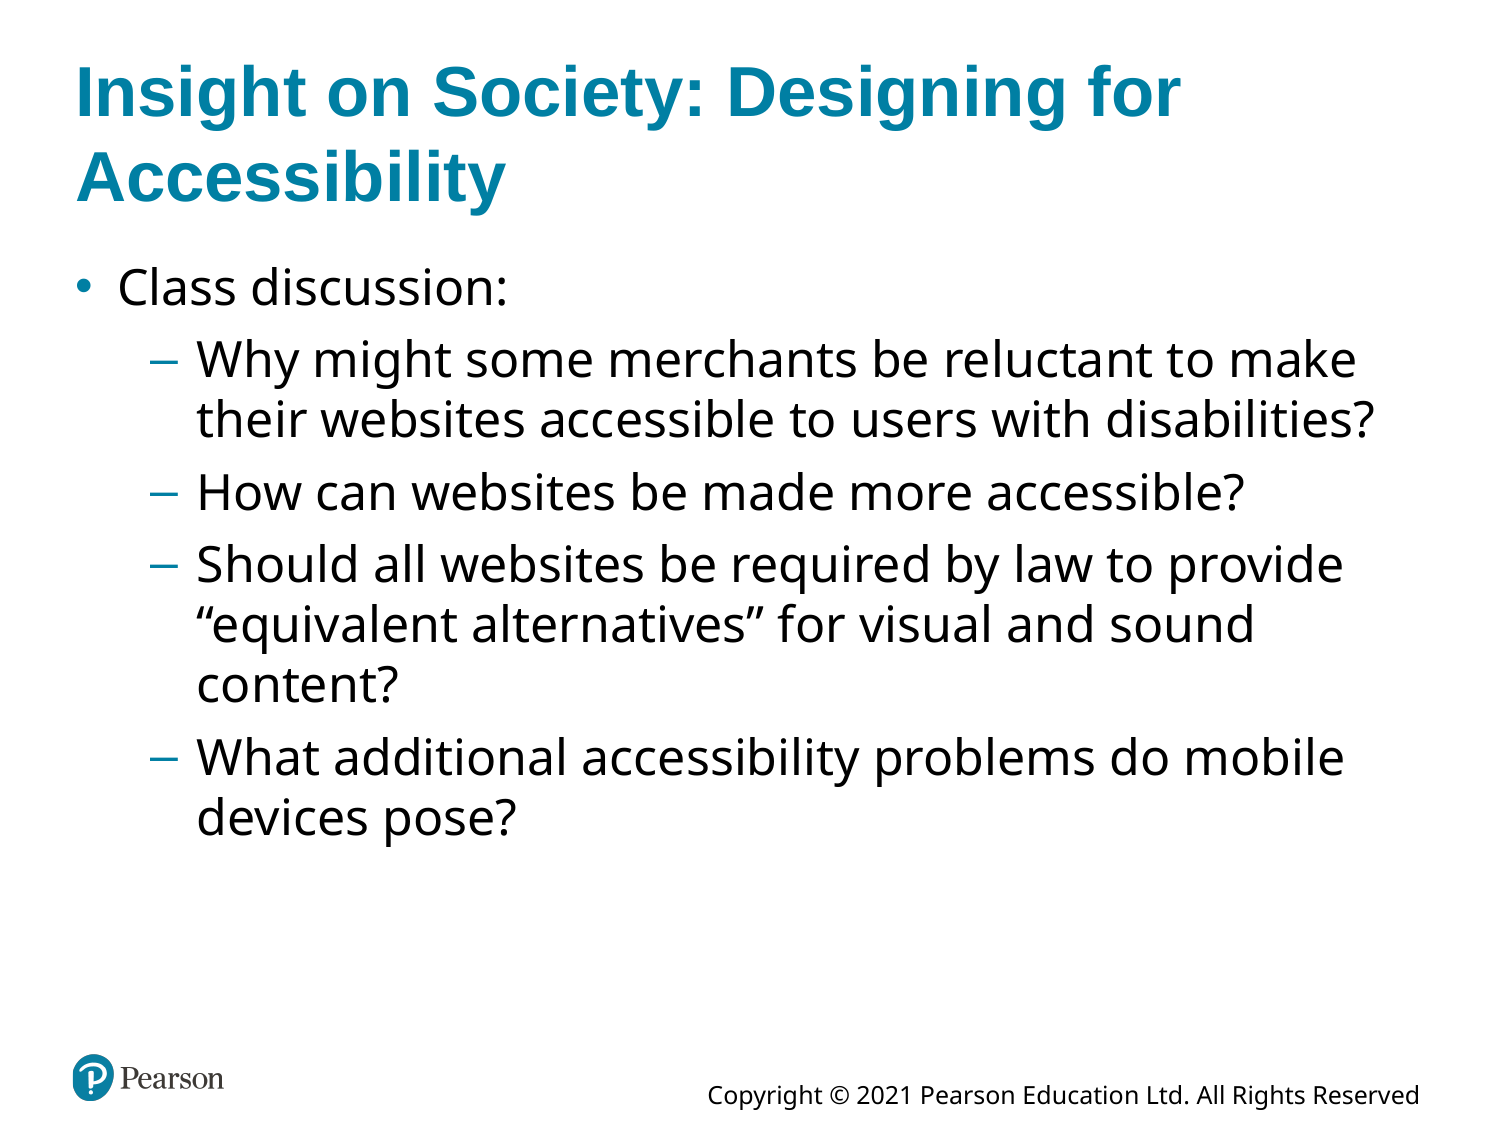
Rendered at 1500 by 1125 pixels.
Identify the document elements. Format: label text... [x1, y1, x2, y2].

title Insight on Society: Designing for Accessibility [75, 35, 1425, 216]
picture [72, 1087, 83, 1101]
list Class discussion: Why might some merchants be reluctant to make their websites accessible to users with disabilities? How can websites be made more accessible? Should all websites be required by law to provide “equivalent alternatives” for visual and sound content? What additional accessibility problems do mobile devices pose? [75, 255, 1425, 983]
picture [72, 1054, 88, 1070]
picture [80, 1063, 106, 1088]
picture [98, 1054, 224, 1101]
